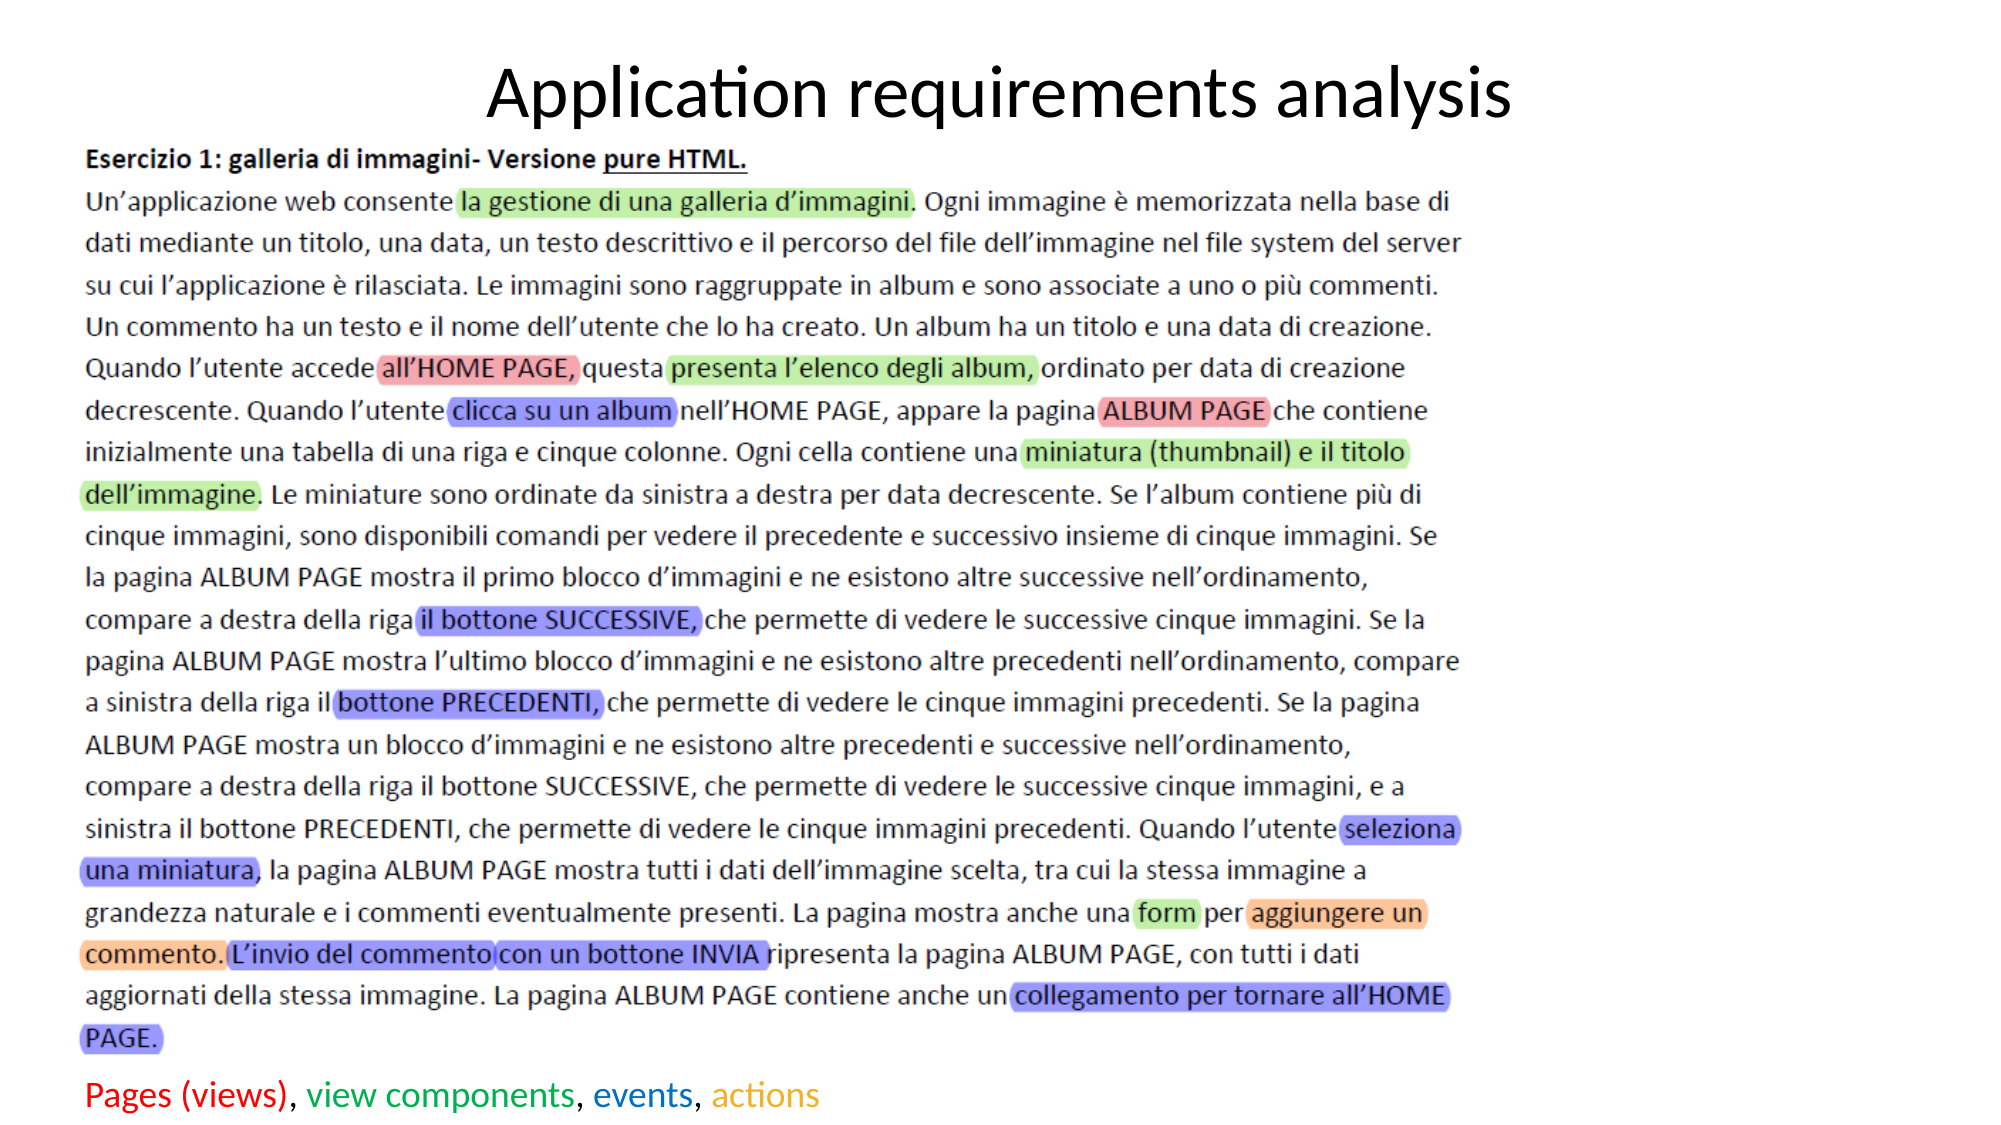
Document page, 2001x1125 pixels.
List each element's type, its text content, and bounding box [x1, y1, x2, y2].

title Application requirements analysis [0, 0, 2000, 188]
text_box Pages (views), view components, events, actions [70, 1063, 1071, 1122]
picture [70, 137, 1517, 1063]
